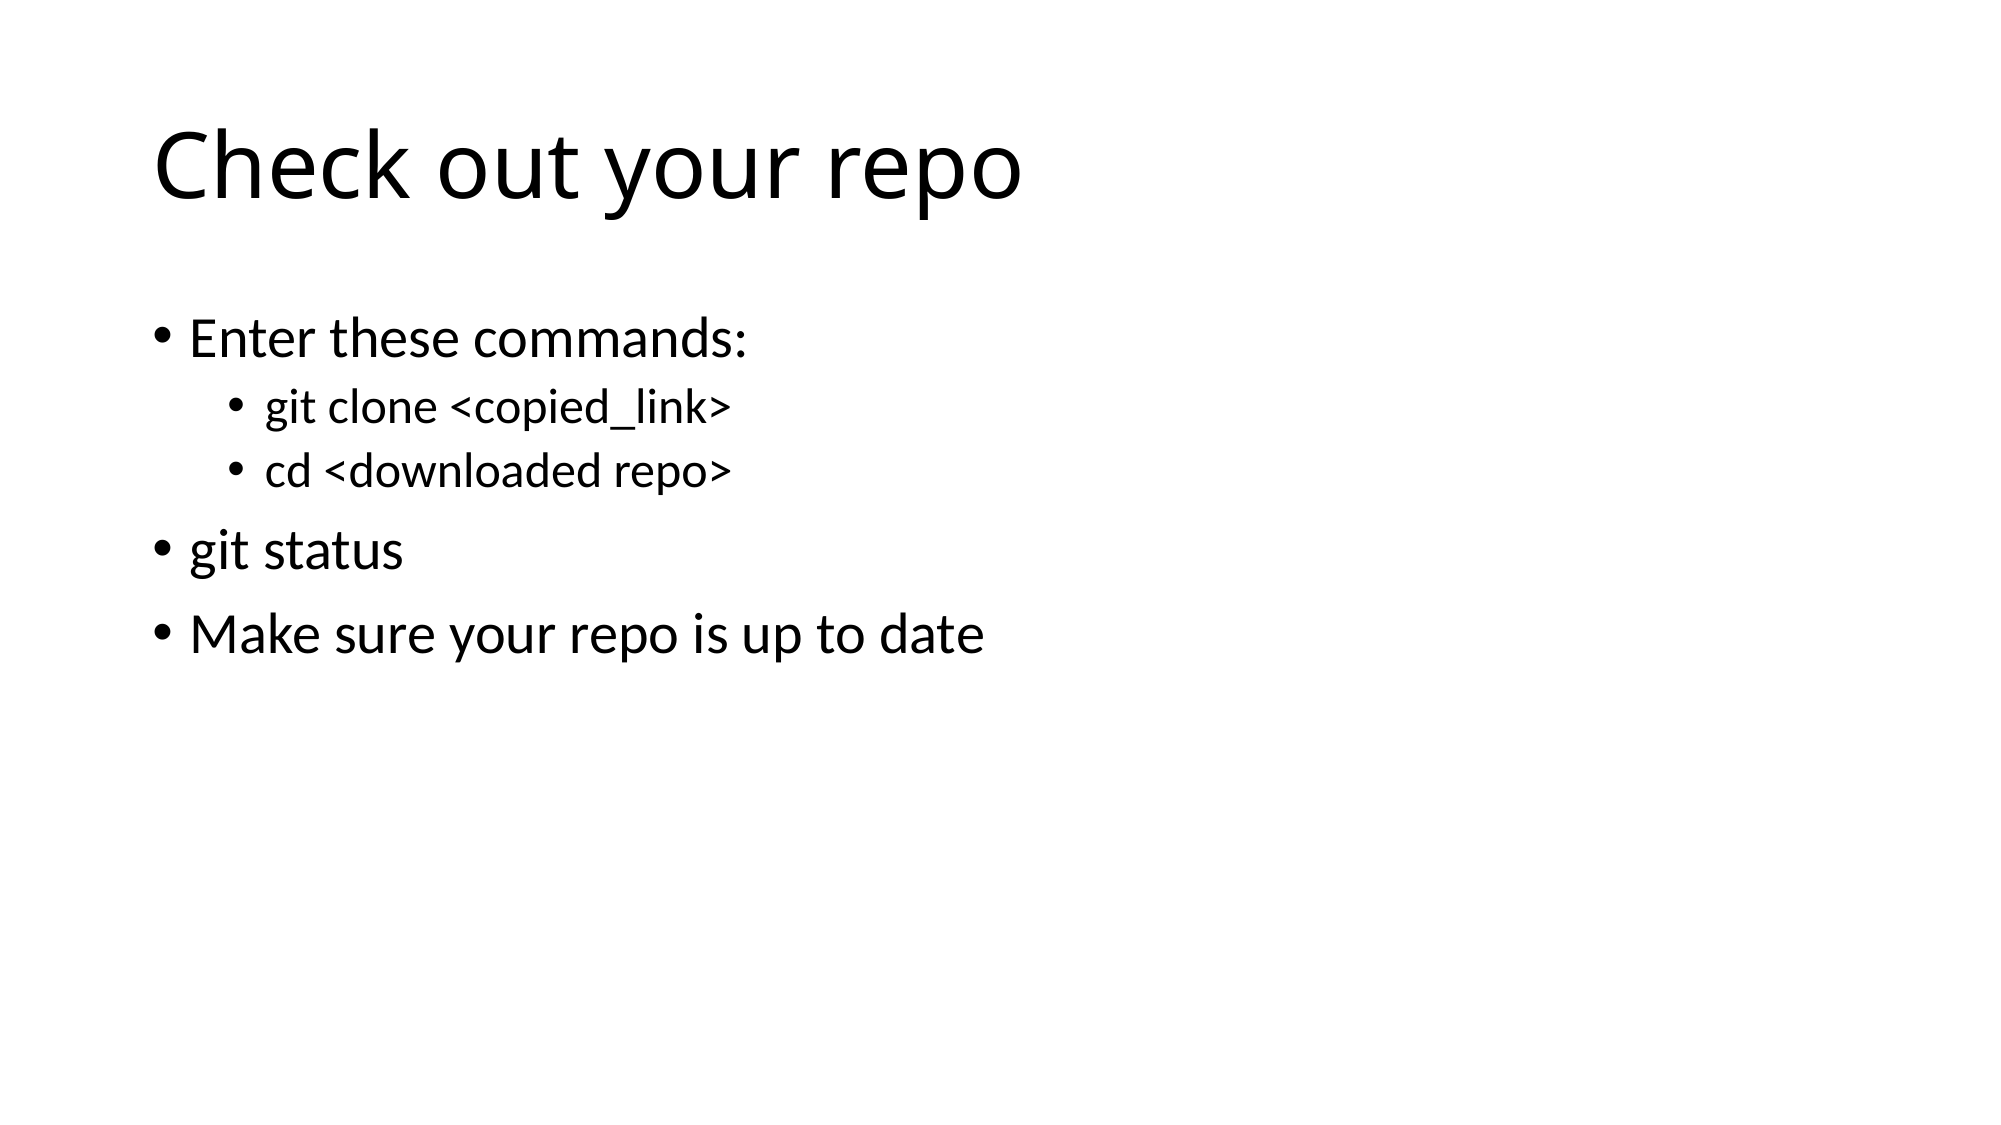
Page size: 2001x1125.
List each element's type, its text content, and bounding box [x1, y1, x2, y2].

list Enter these commands: git clone <copied_link> cd <downloaded repo> git status Make sure your repo is up to date [137, 299, 1863, 1014]
title Check out your repo [137, 59, 1863, 278]
